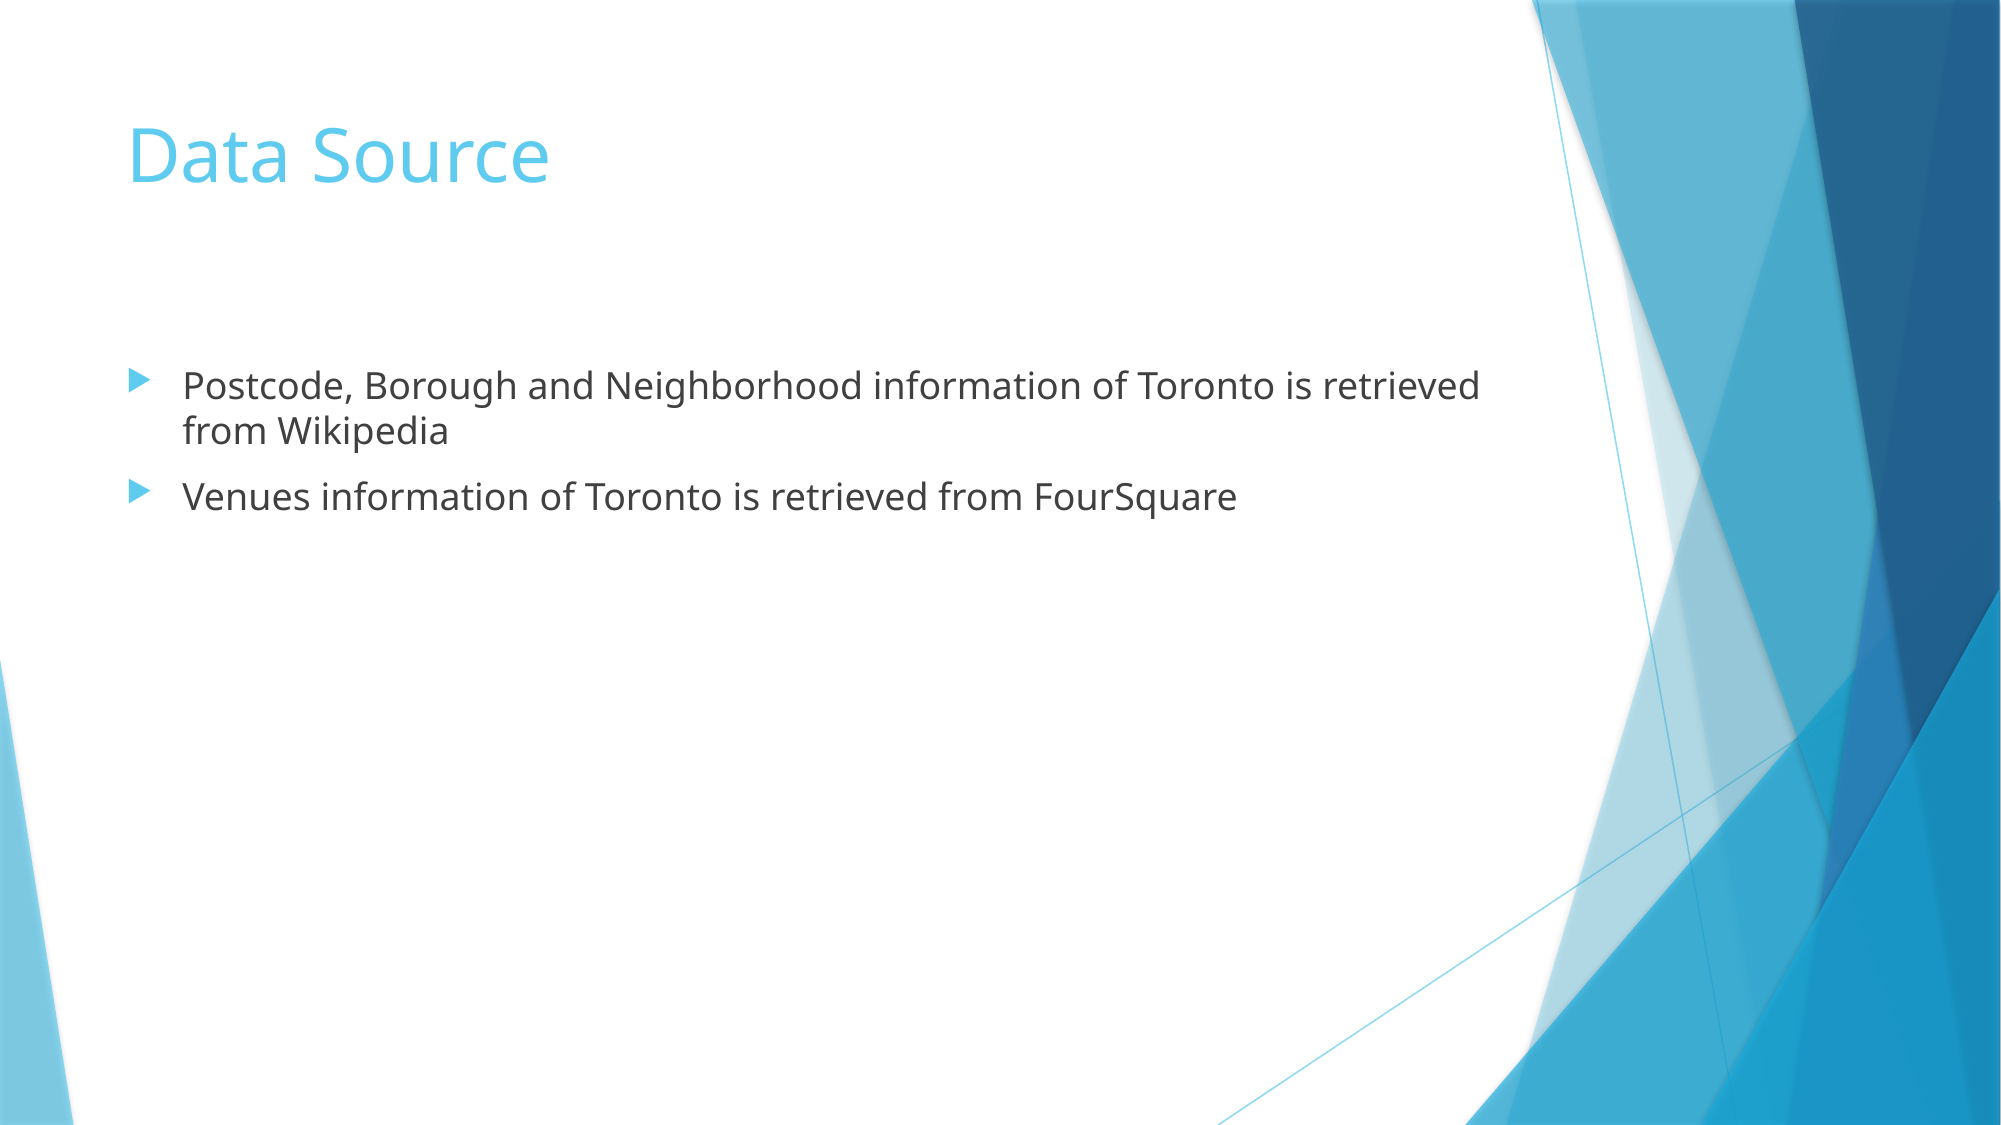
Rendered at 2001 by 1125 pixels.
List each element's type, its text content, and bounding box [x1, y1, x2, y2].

title Data Source [111, 99, 1522, 317]
list Postcode, Borough and Neighborhood information of Toronto is retrieved from Wikipedia Venues information of Toronto is retrieved from FourSquare [111, 354, 1522, 992]
